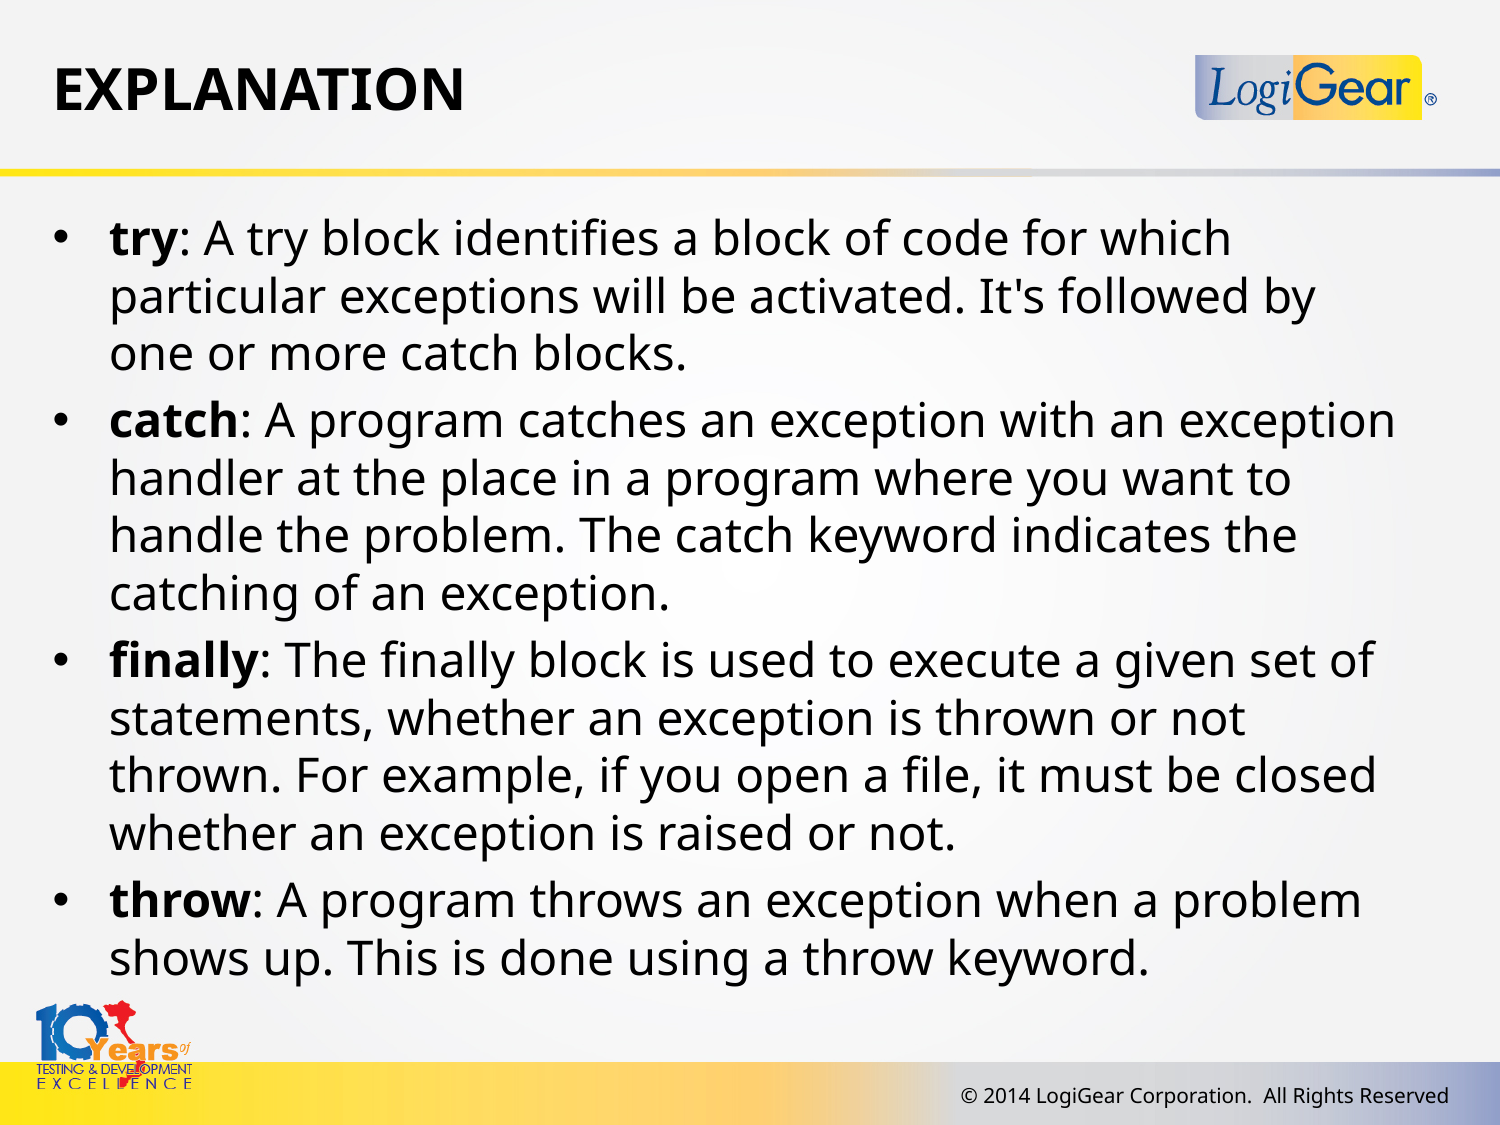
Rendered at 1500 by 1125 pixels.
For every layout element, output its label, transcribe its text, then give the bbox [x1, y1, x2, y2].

title explanation [37, 37, 1188, 138]
picture [0, 0, 1500, 1125]
list try: A try block identifies a block of code for which particular exceptions will be activated. It's followed by one or more catch blocks. catch: A program catches an exception with an exception handler at the place in a program where you want to handle the problem. The catch keyword indicates the catching of an exception. finally: The finally block is used to execute a given set of statements, whether an exception is thrown or not thrown. For example, if you open a file, it must be closed whether an exception is raised or not. throw: A program throws an exception when a problem shows up. This is done using a throw keyword. [37, 200, 1425, 1005]
